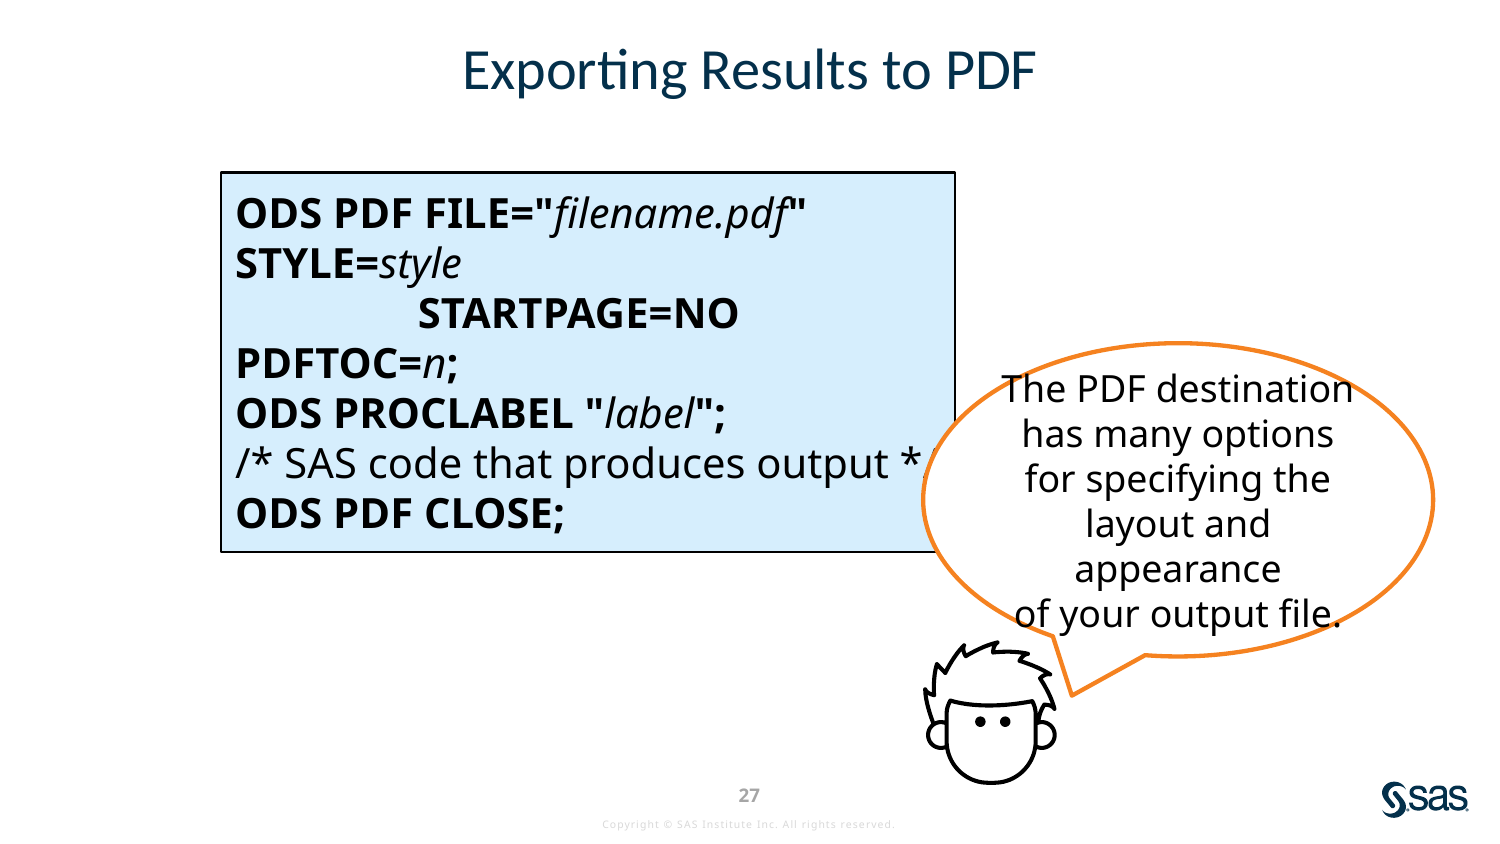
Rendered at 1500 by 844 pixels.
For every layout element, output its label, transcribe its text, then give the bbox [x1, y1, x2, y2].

title Exporting Results to PDF [102, 31, 1398, 107]
text_box [923, 640, 1057, 785]
text_box ODS PDF FILE="filename.pdf" STYLE=style STARTPAGE=NO PDFTOC=n; ODS PROCLABEL "label"; /* SAS code that produces output */ ODS PDF CLOSE; [220, 172, 956, 552]
text_box The PDF destination has many options for specifying the layout and appearance of your output file. [920, 341, 1436, 698]
